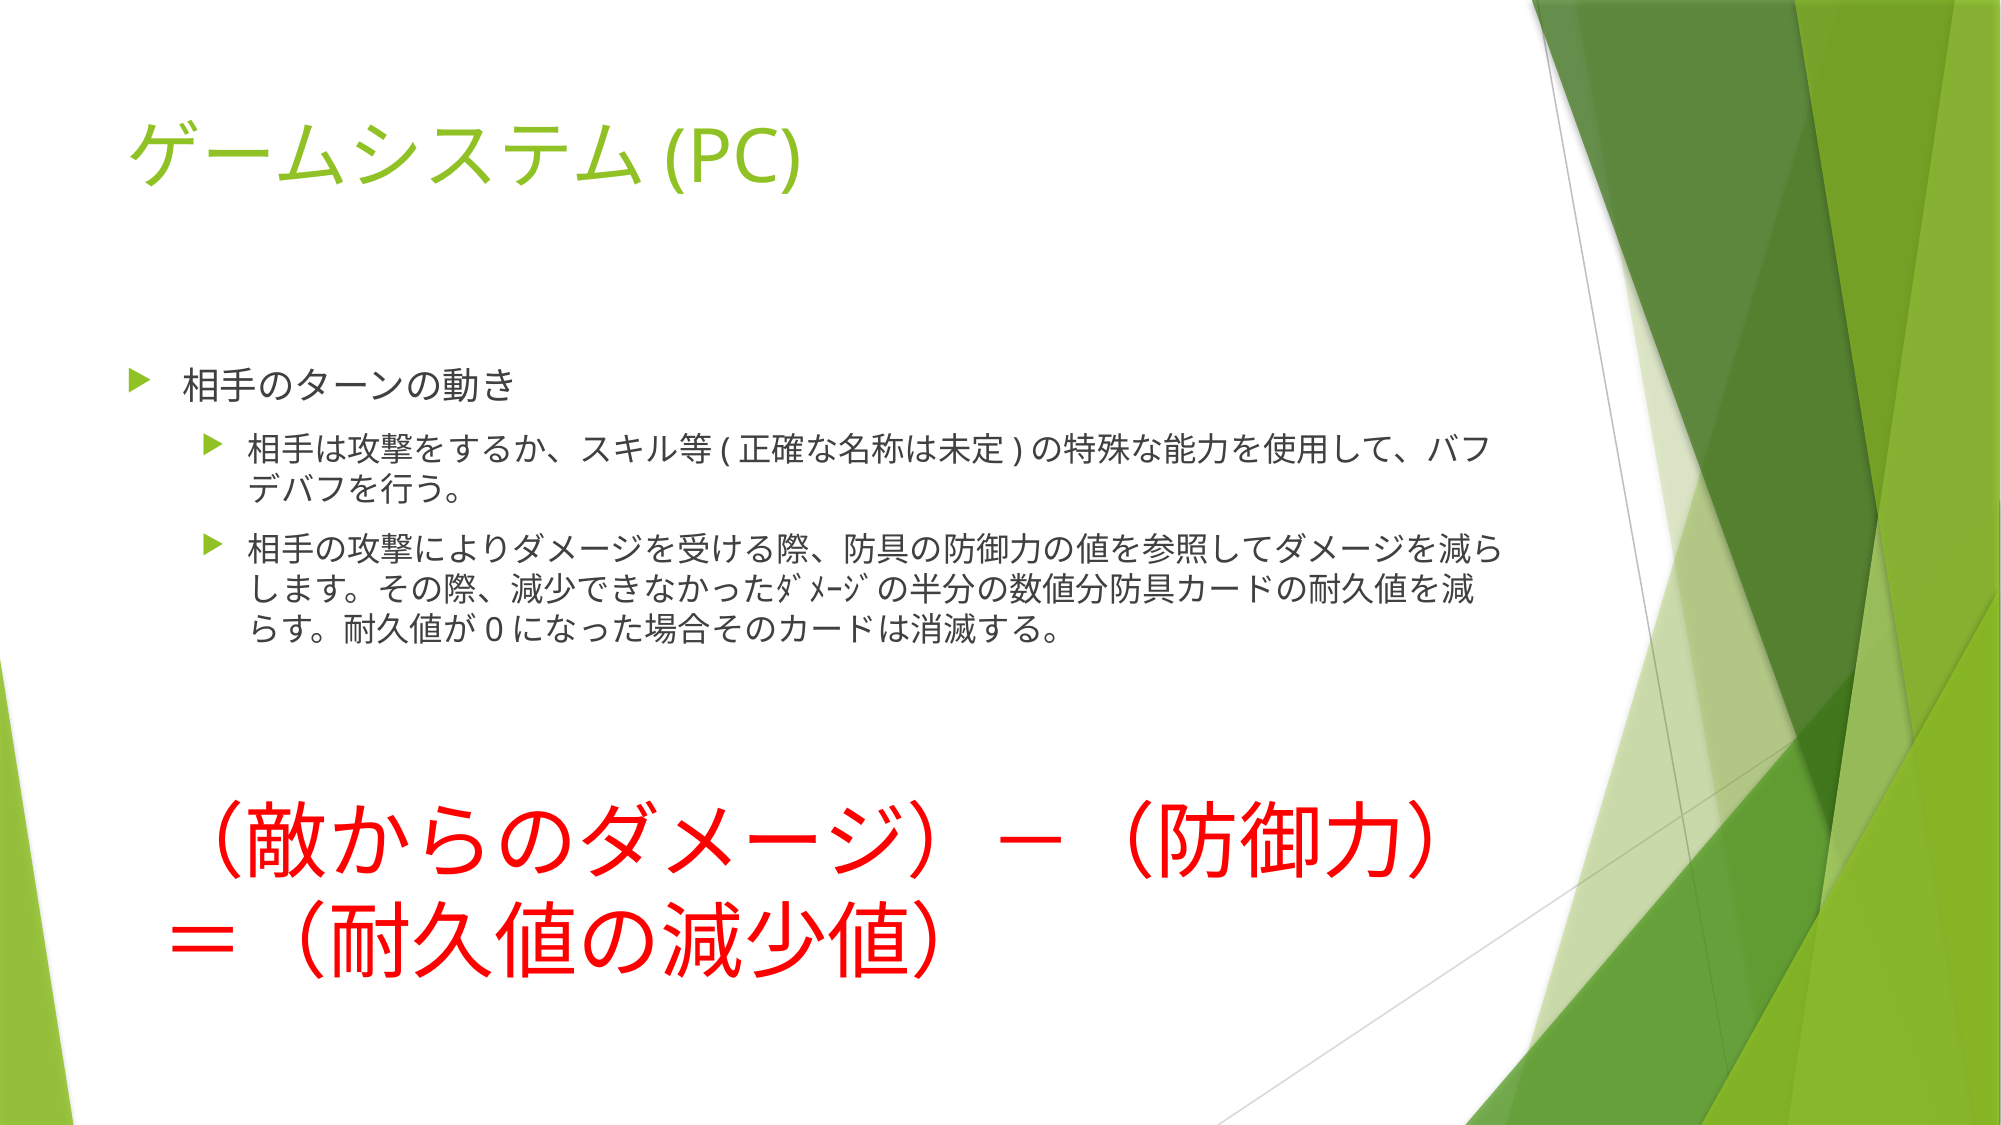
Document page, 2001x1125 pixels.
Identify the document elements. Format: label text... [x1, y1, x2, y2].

text_box （敵からのダメージ）－（防御力） ＝（耐久値の減少値） [146, 781, 1594, 996]
list 相手のターンの動き 相手は攻撃をするか、スキル等(正確な名称は未定)の特殊な能力を使用して、バフデバフを行う。 相手の攻撃によりダメージを受ける際、防具の防御力の値を参照してダメージを減らします。その際、減少できなかったﾀﾞﾒｰｼﾞの半分の数値分防具カードの耐久値を減らす。耐久値が0になった場合そのカードは消滅する。 [111, 354, 1522, 708]
title ゲームシステム(PC) [111, 99, 1522, 317]
